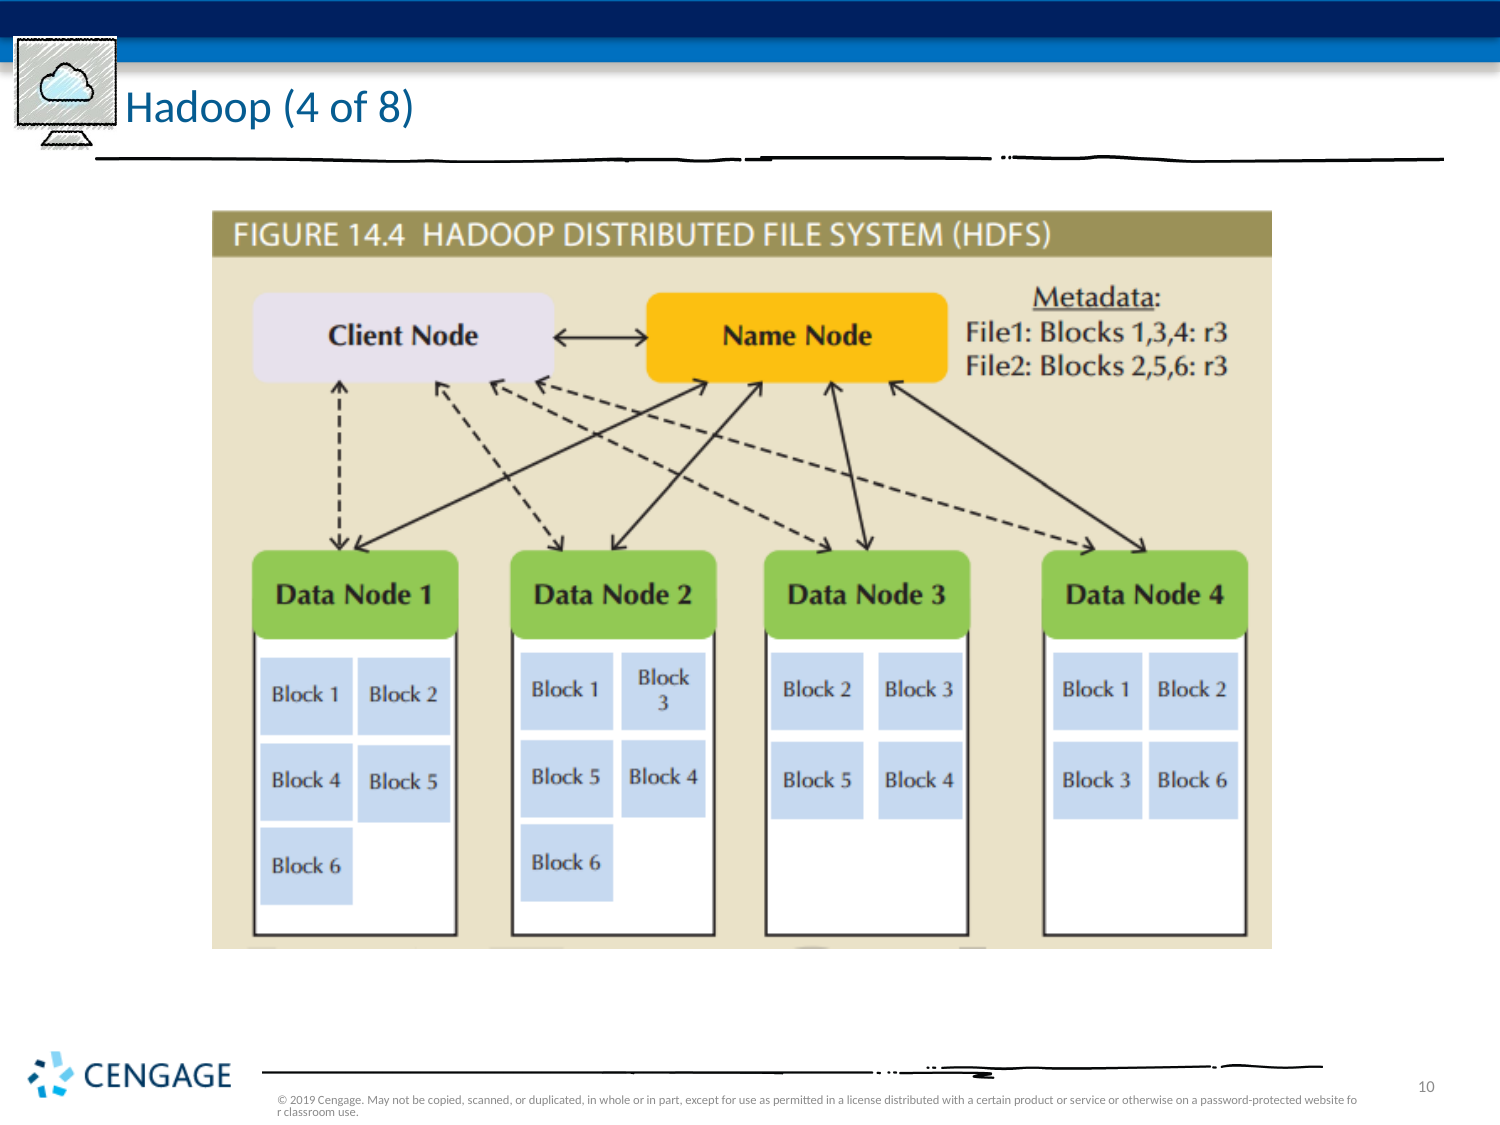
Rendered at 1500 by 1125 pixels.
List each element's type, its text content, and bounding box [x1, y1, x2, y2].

footer © 2019 Cengage. May not be copied, scanned, or duplicated, in whole or in part, except for use as permitted in a license distributed with a certain product or service or otherwise on a password-protected website for classroom use. [262, 1079, 1375, 1120]
picture [13, 36, 117, 151]
picture [95, 155, 1444, 163]
title Hadoop (4 of 8) [125, 84, 1442, 133]
picture [212, 199, 1272, 949]
picture [7, 1037, 244, 1111]
picture [262, 1064, 1323, 1079]
